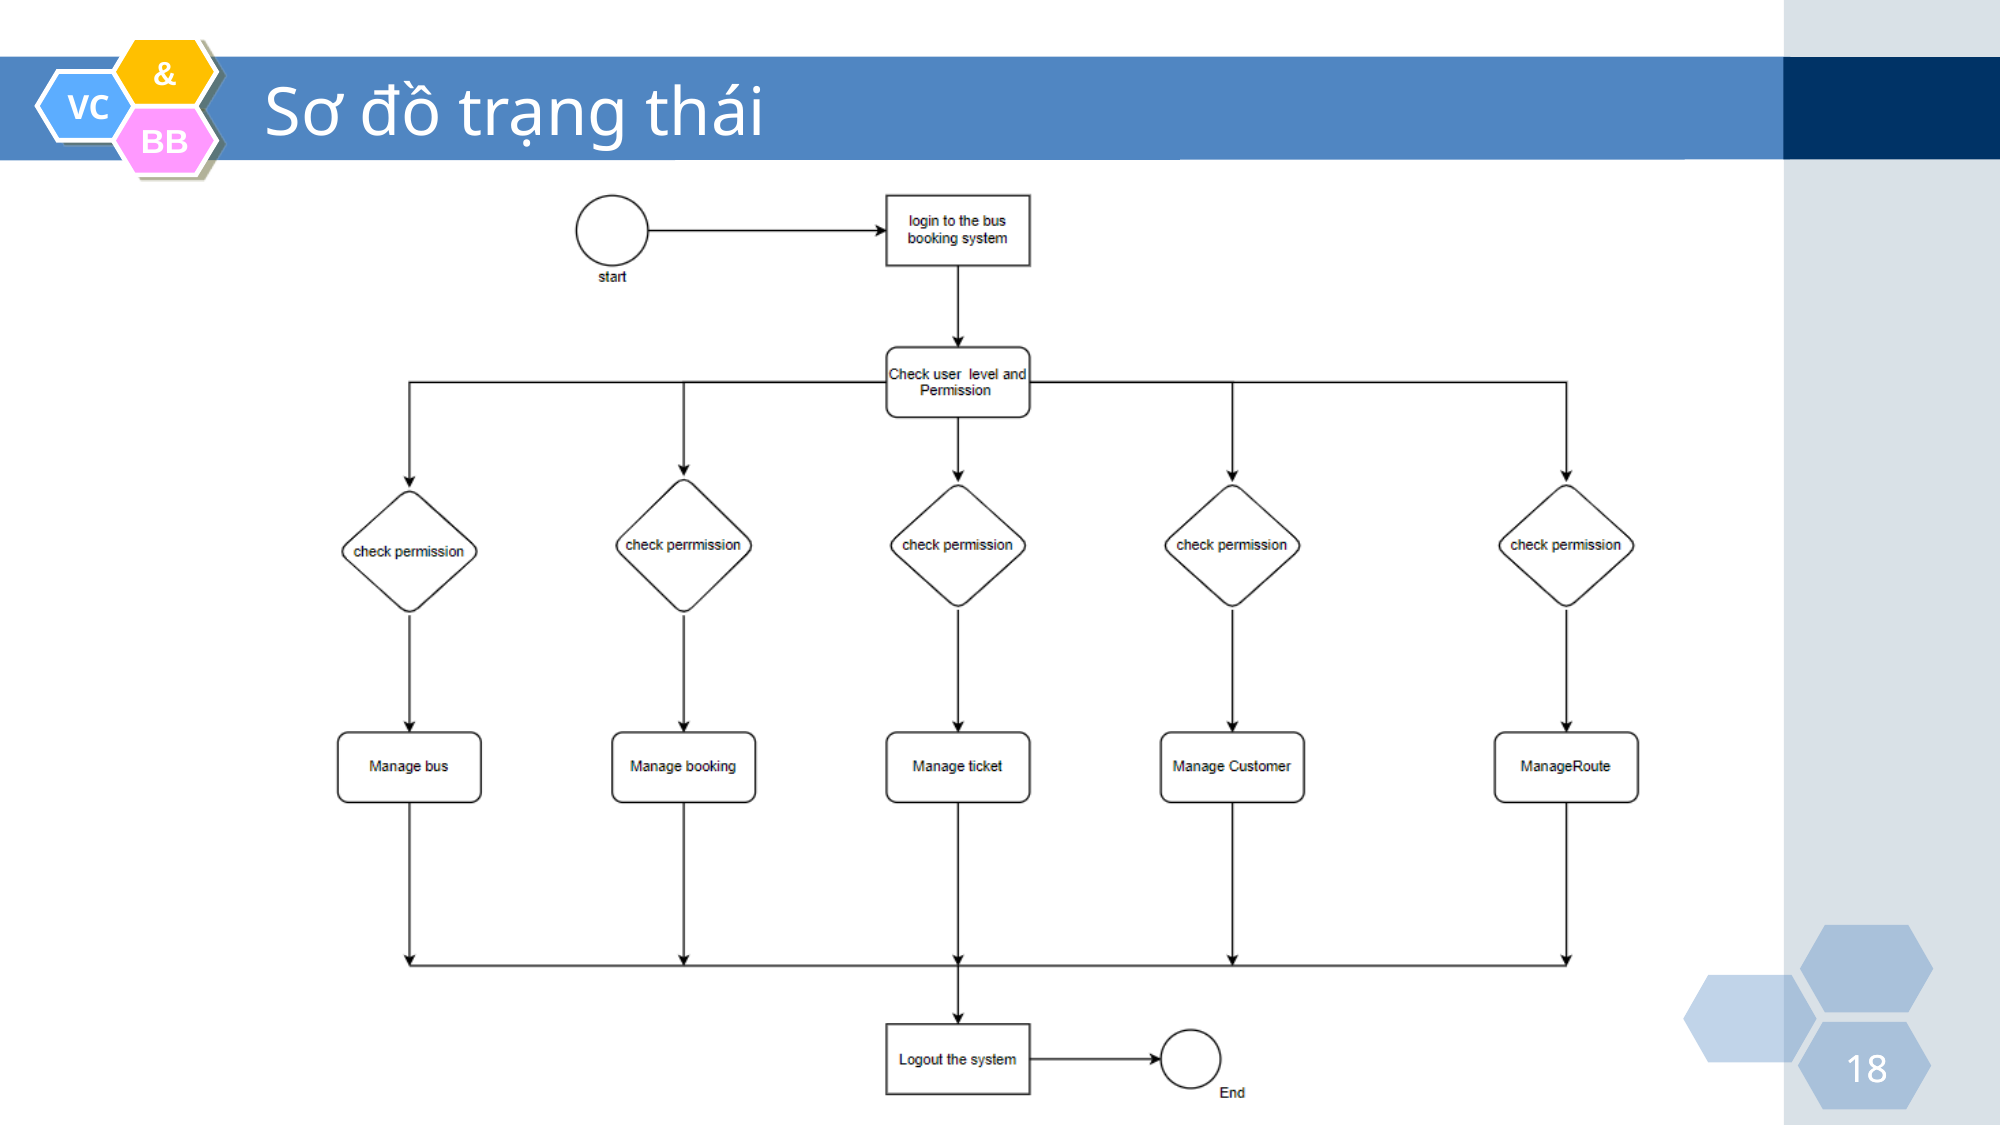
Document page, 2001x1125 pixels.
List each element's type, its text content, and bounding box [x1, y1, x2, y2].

title Sơ đồ trạng thái [249, 62, 1717, 155]
picture [313, 165, 1654, 1122]
